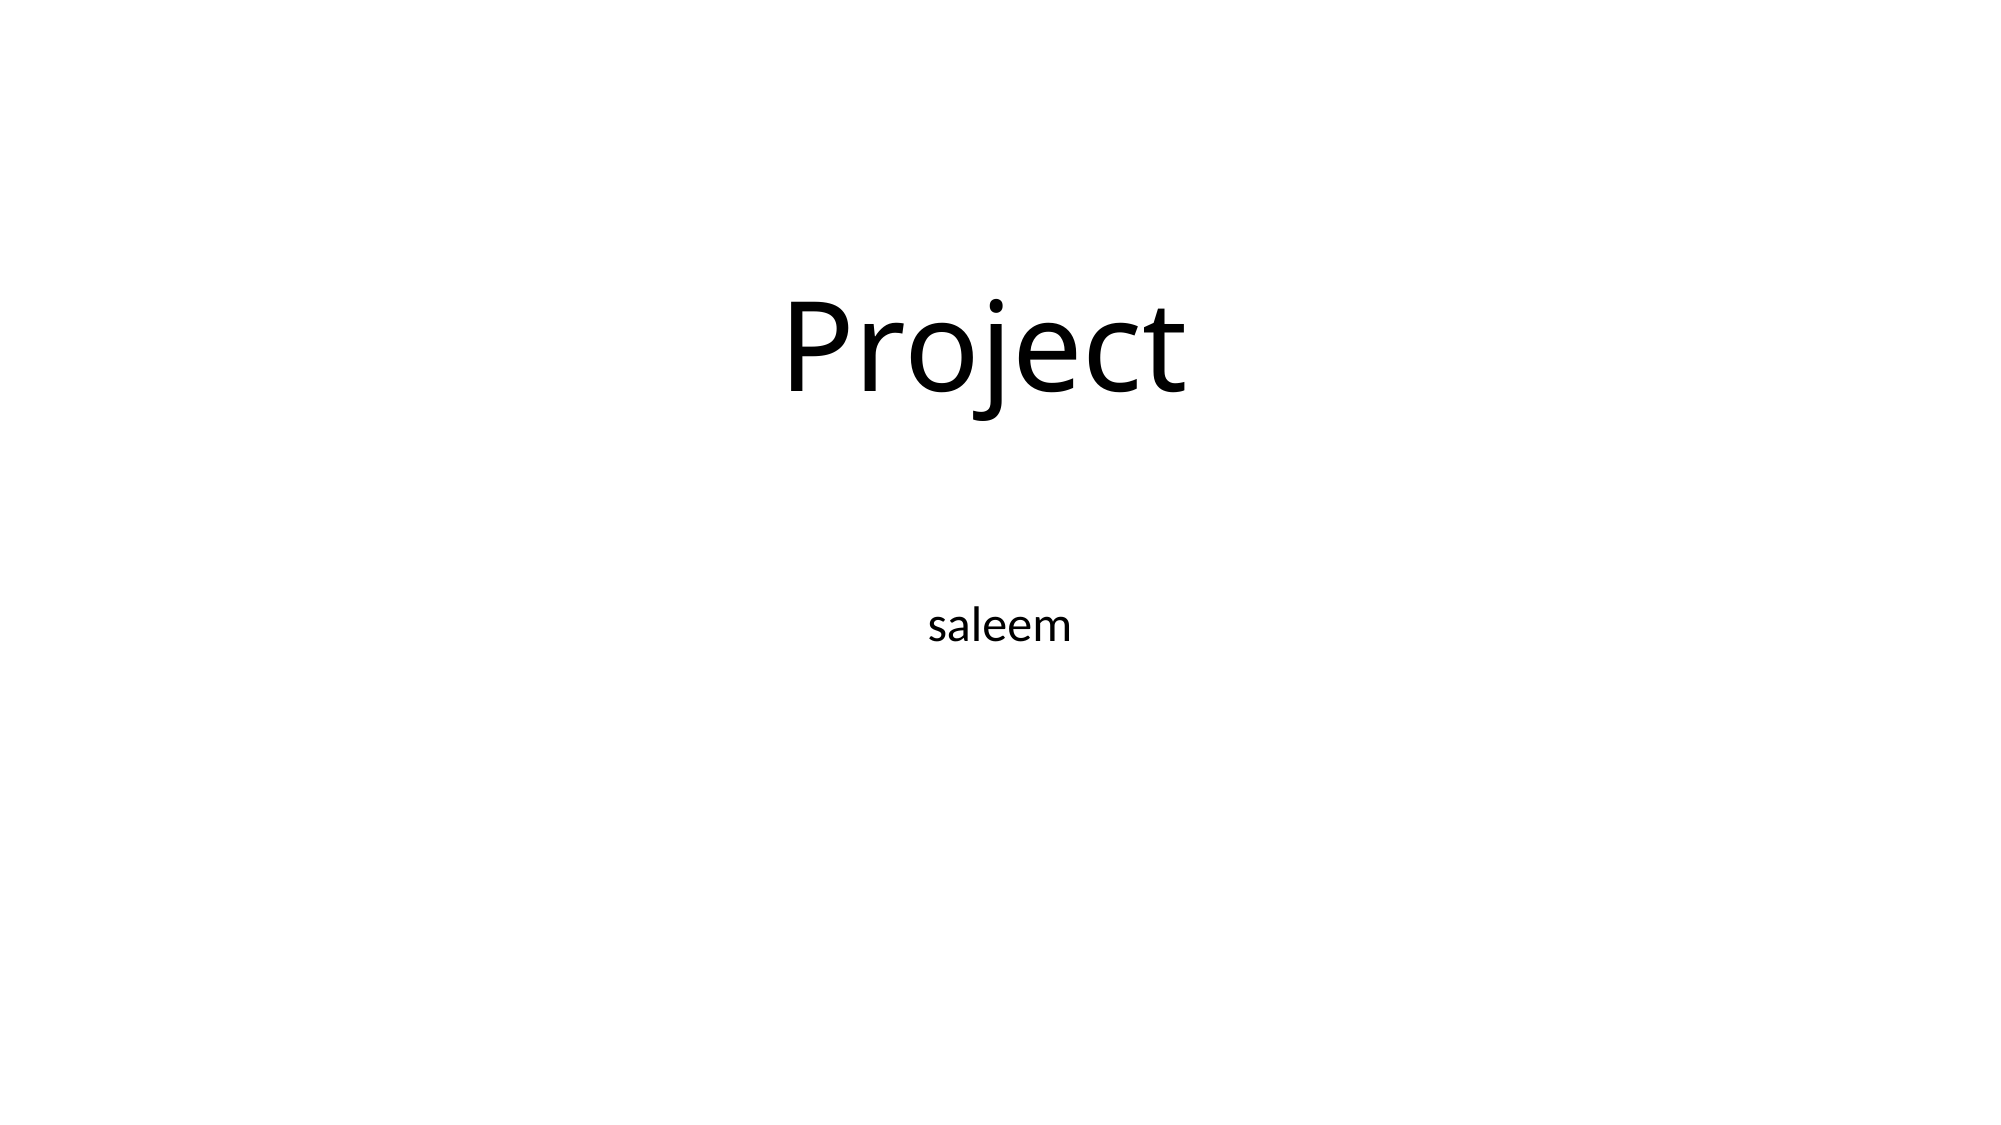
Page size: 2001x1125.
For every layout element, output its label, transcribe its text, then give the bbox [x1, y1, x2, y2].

subtitle saleem [249, 590, 1750, 863]
title Project [249, 184, 1750, 576]
